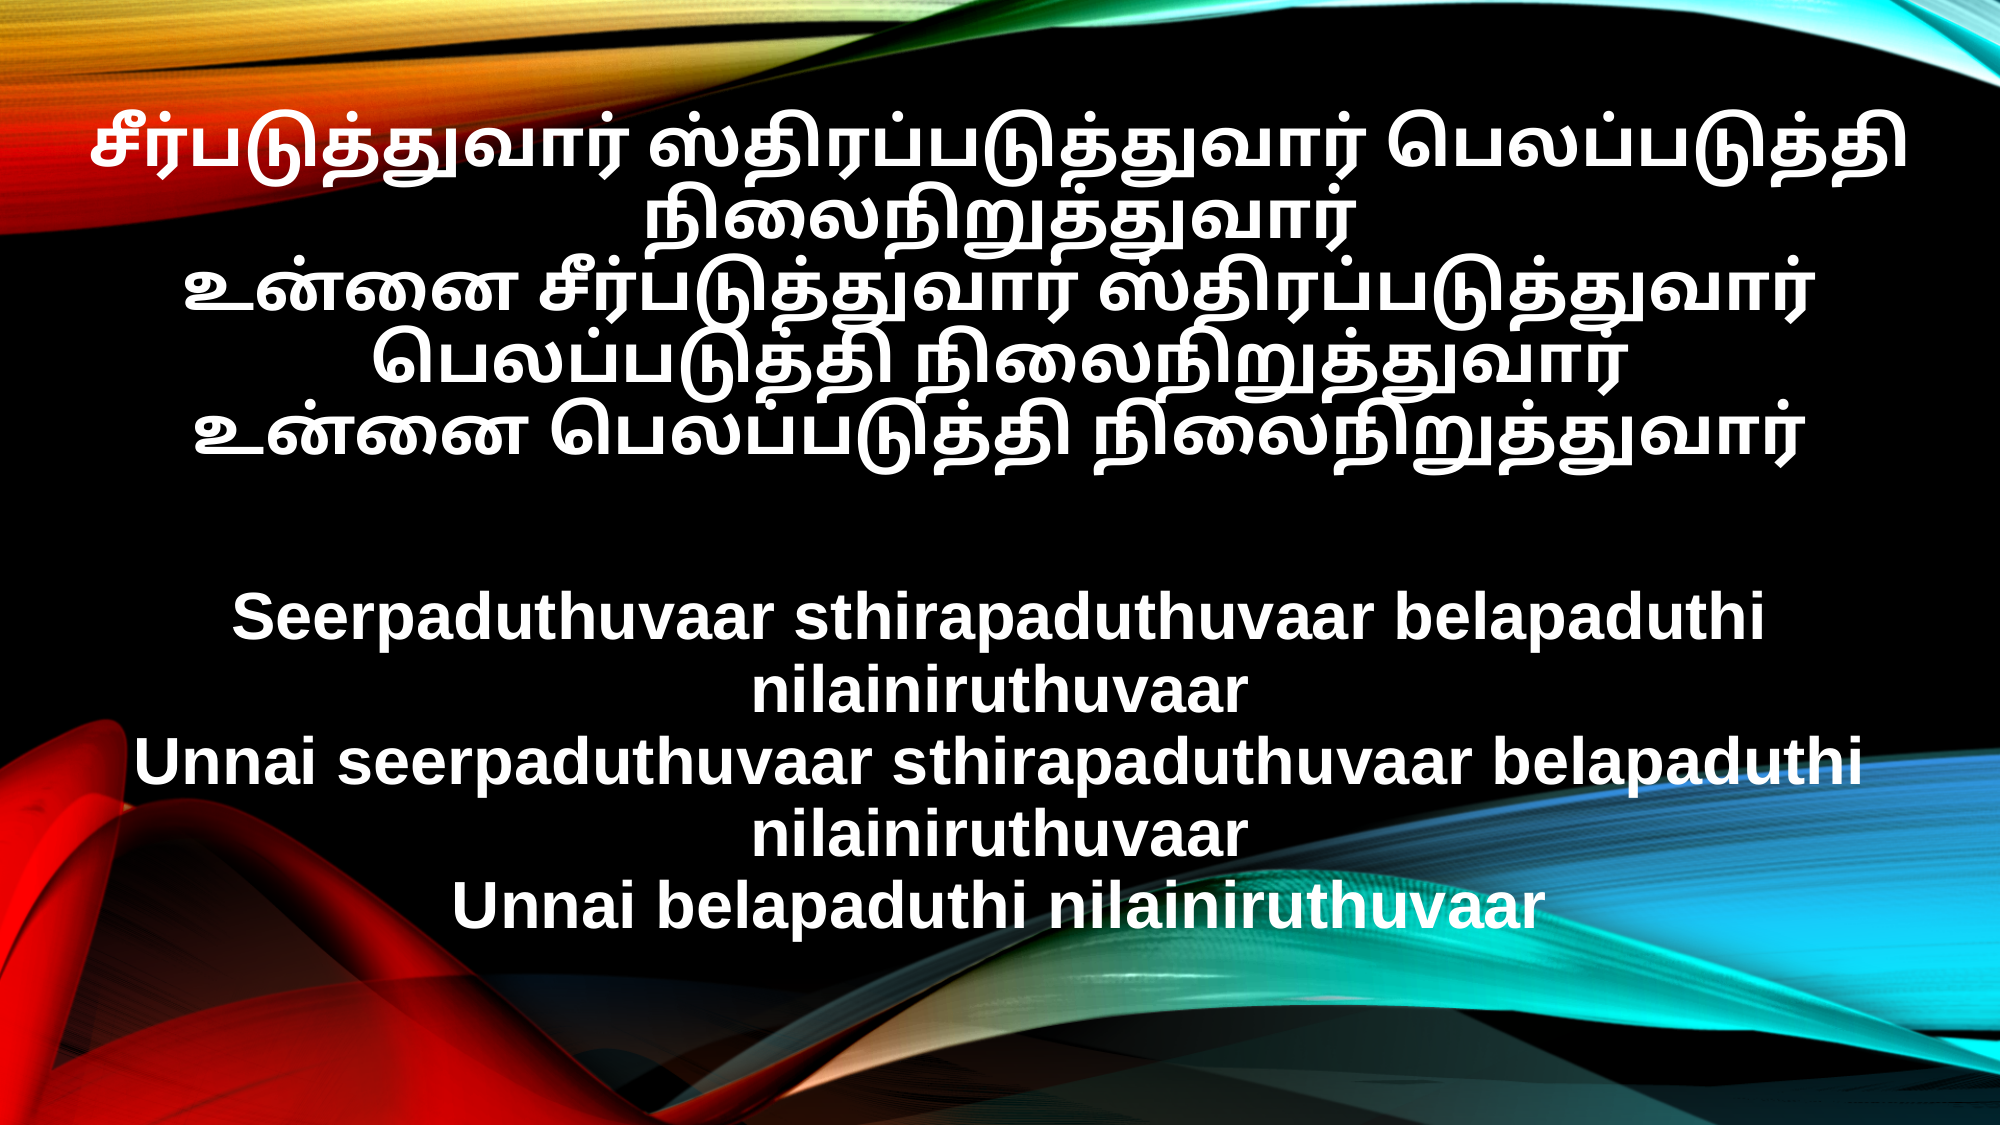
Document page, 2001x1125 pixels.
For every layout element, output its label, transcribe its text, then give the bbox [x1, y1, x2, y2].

subtitle சீர்படுத்துவார் ஸ்திரப்படுத்துவார் பெலப்படுத்தி நிலைநிறுத்துவார் உன்னை சீர்படுத்துவார் ஸ்திரப்படுத்துவார் பெலப்படுத்தி நிலைநிறுத்துவார் உன்னை பெலப்படுத்தி நிலைநிறுத்துவார் Seerpaduthuvaar sthirapaduthuvaar belapaduthi nilainiruthuvaar Unnai seerpaduthuvaar sthirapaduthuvaar belapaduthi nilainiruthuvaar Unnai belapaduthi nilainiruthuvaar [0, 0, 2000, 1125]
